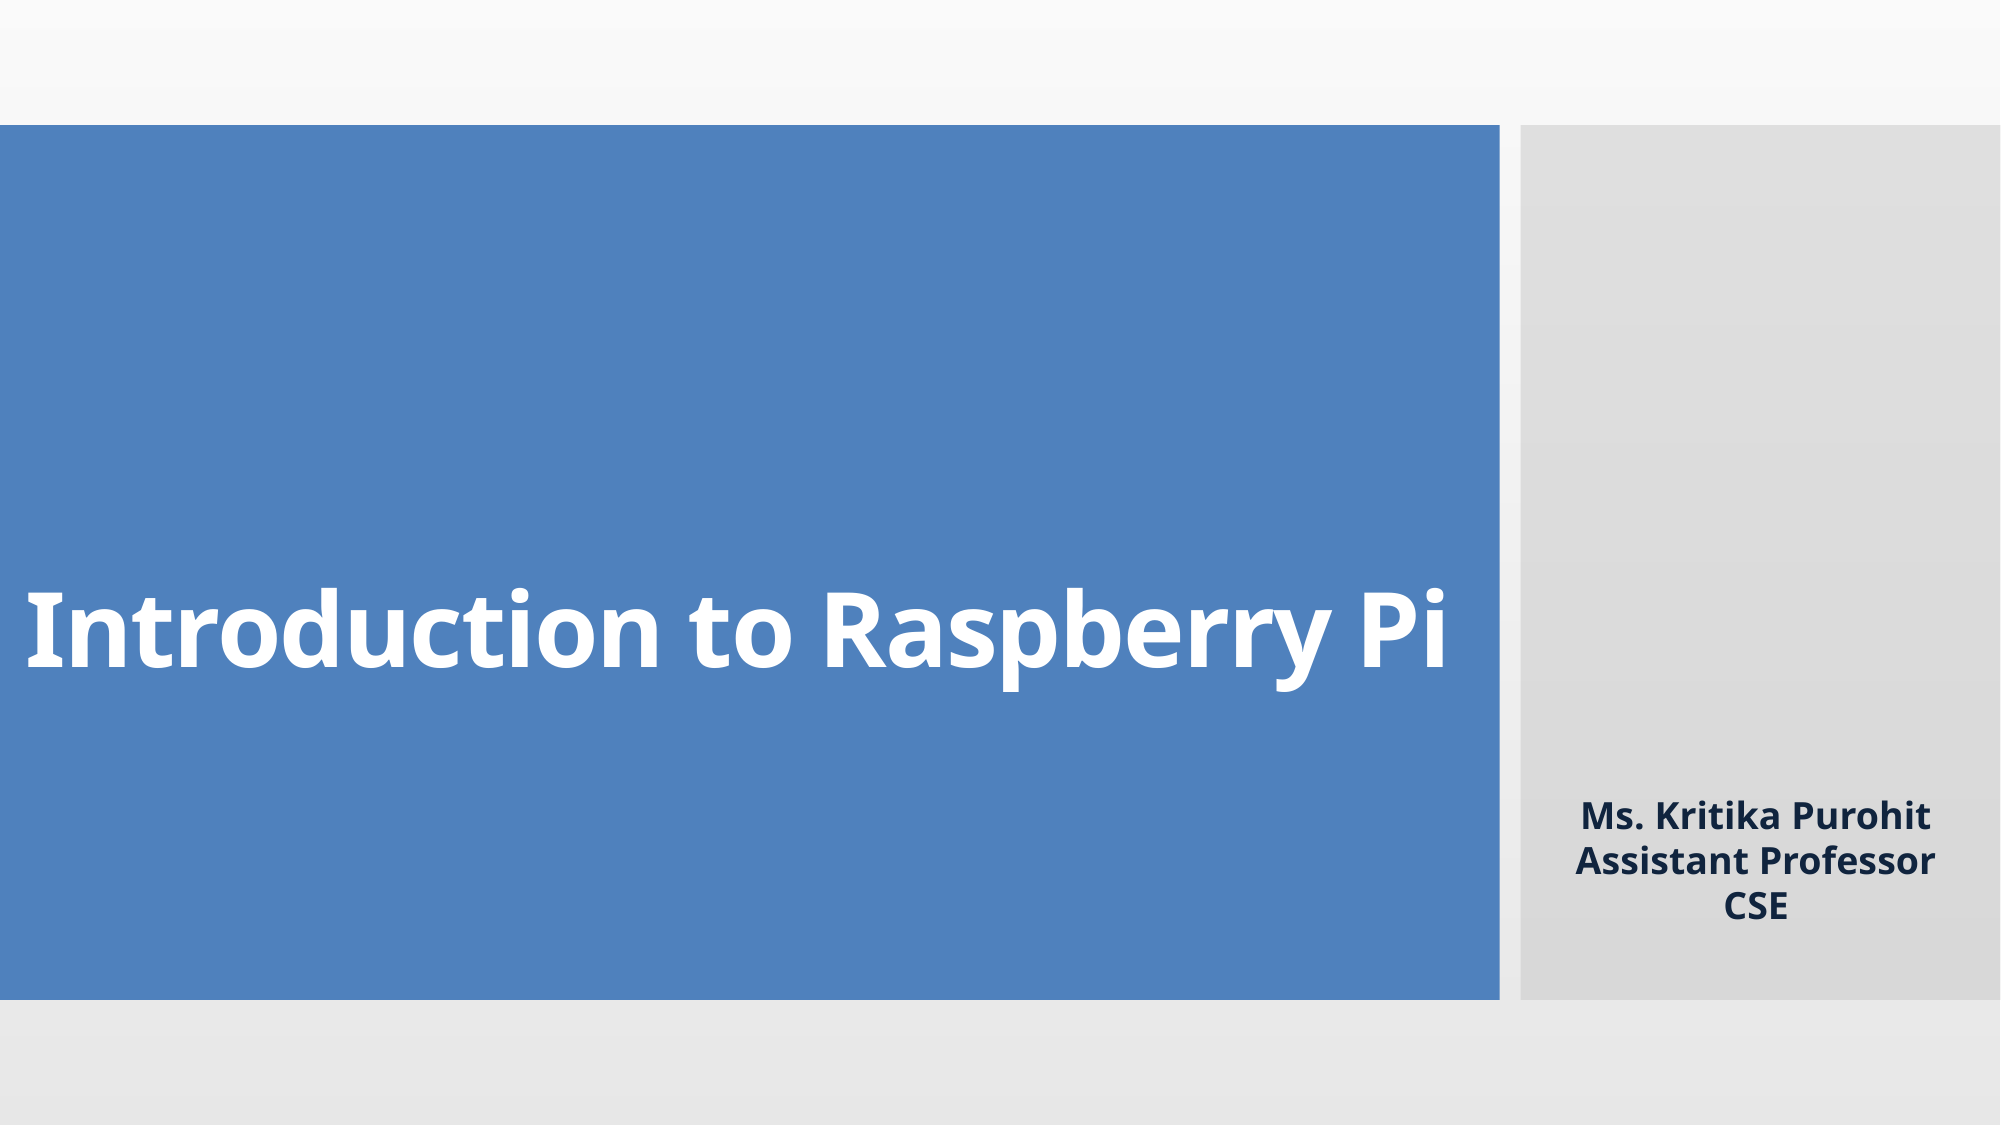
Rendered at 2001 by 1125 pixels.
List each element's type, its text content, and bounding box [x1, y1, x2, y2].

text_box Ms. Kritika Purohit Assistant Professor CSE [1548, 784, 1964, 935]
title Introduction to Raspberry Pi [0, 272, 1477, 696]
